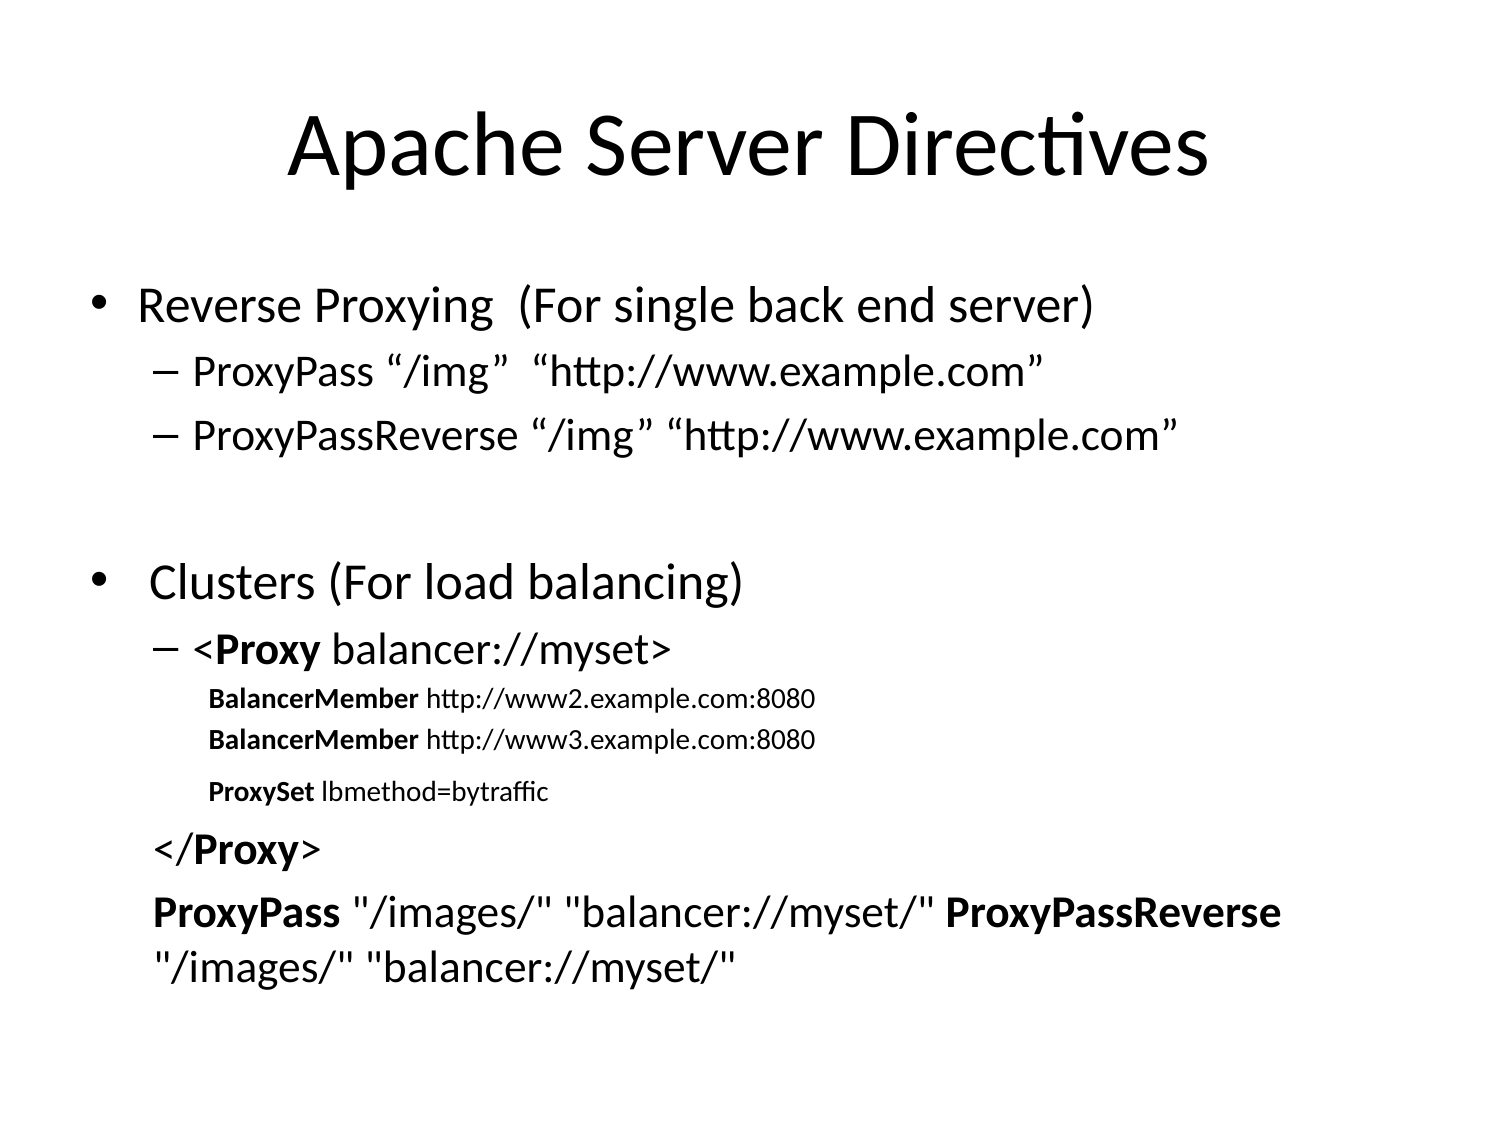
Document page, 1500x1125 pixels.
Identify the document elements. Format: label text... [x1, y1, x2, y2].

list Reverse Proxying (For single back end server) ProxyPass “/img” “http://www.example.com” ProxyPassReverse “/img” “http://www.example.com” Clusters (For load balancing) <Proxy balancer://myset> BalancerMember http://www2.example.com:8080 BalancerMember http://www3.example.com:8080 ProxySet lbmethod=bytraffic </Proxy> ProxyPass "/images/" "balancer://myset/" ProxyPassReverse "/images/" "balancer://myset/" [75, 262, 1425, 1005]
title Apache Server Directives [75, 45, 1425, 233]
